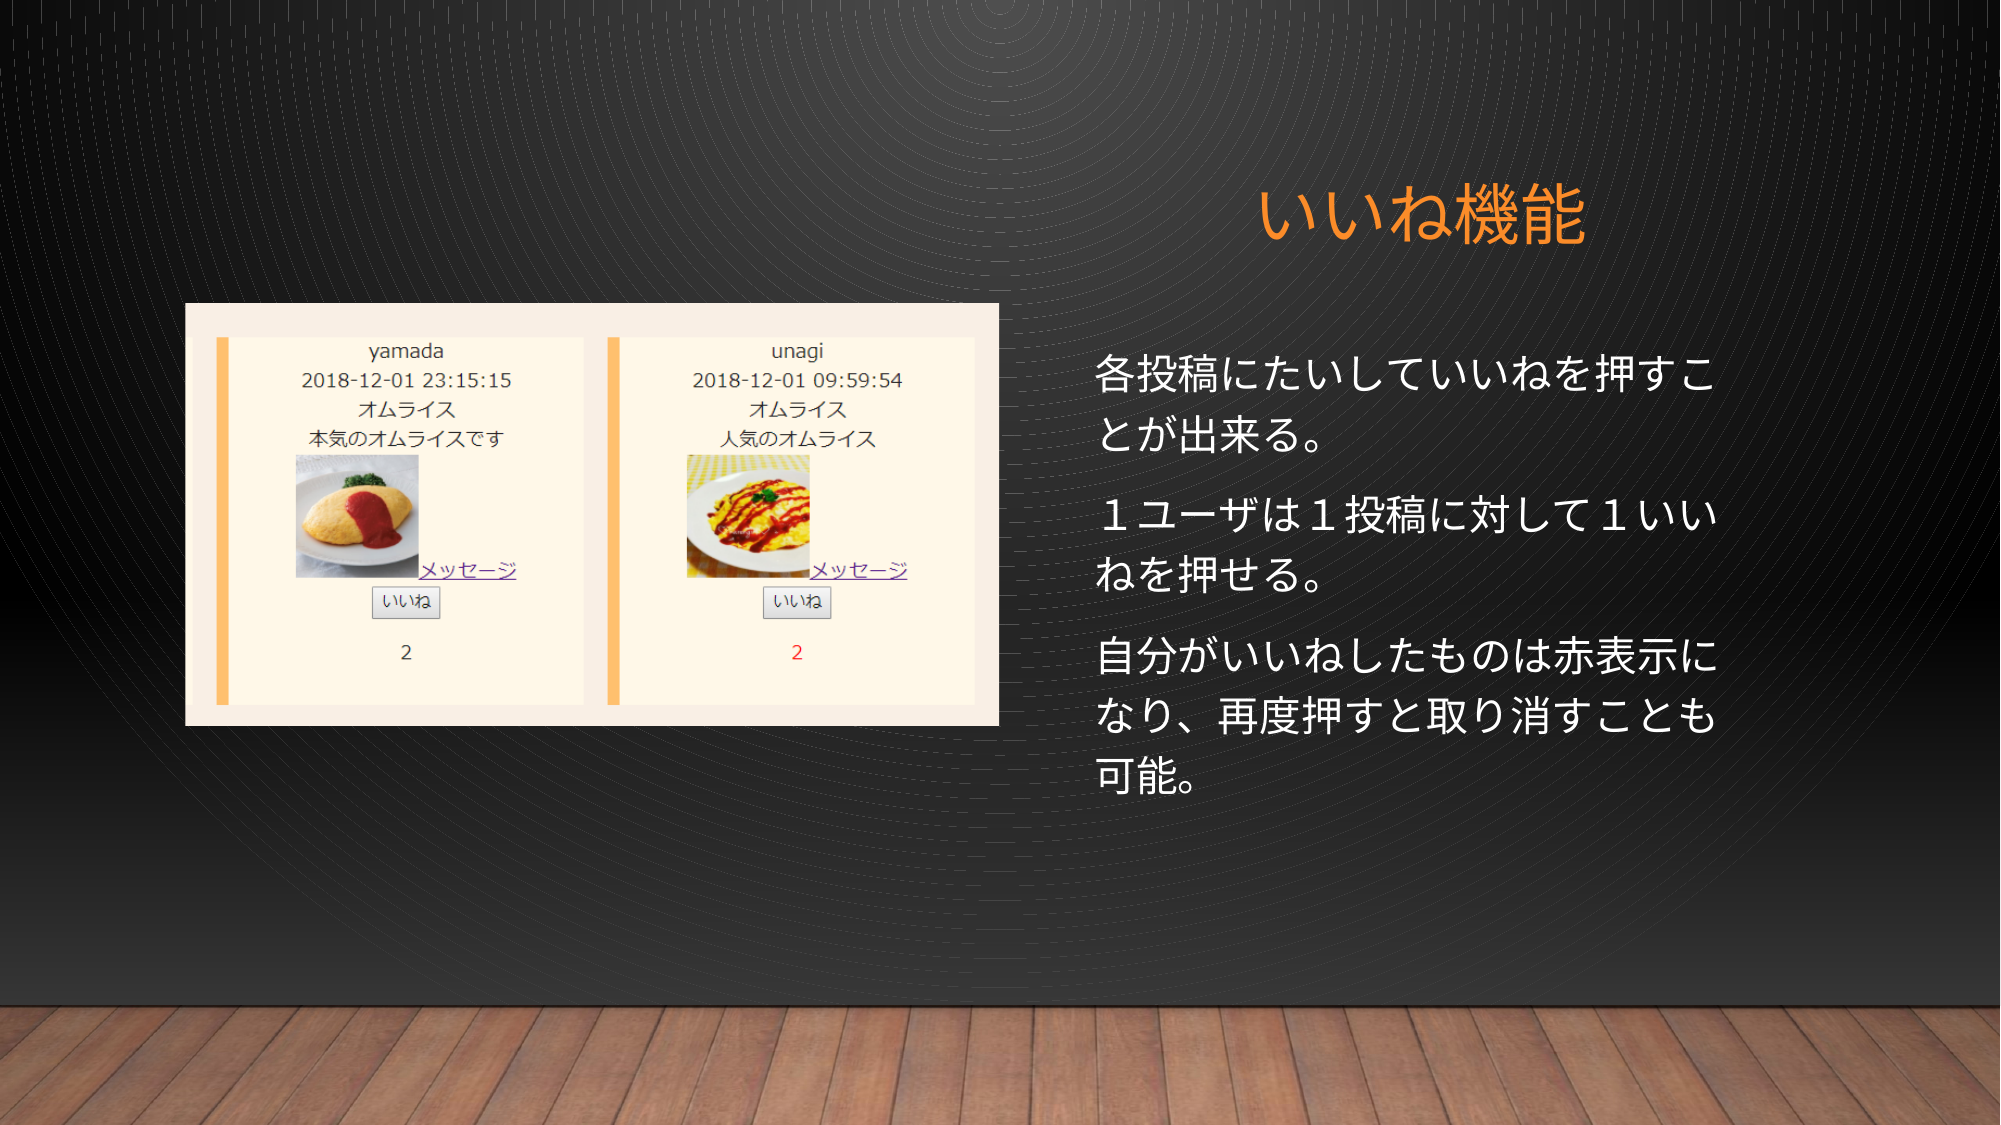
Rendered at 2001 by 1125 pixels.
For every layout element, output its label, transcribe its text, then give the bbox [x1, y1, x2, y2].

list 各投稿にたいしていいねを押すことが出来る。 １ユーザは１投稿に対して１いいねを押せる。 自分がいいねしたものは赤表示になり、再度押すと取り消すことも可能。 [1079, 330, 1762, 897]
picture [185, 303, 1000, 726]
title いいね機能 [1079, 131, 1762, 305]
picture [0, 1005, 2000, 1125]
